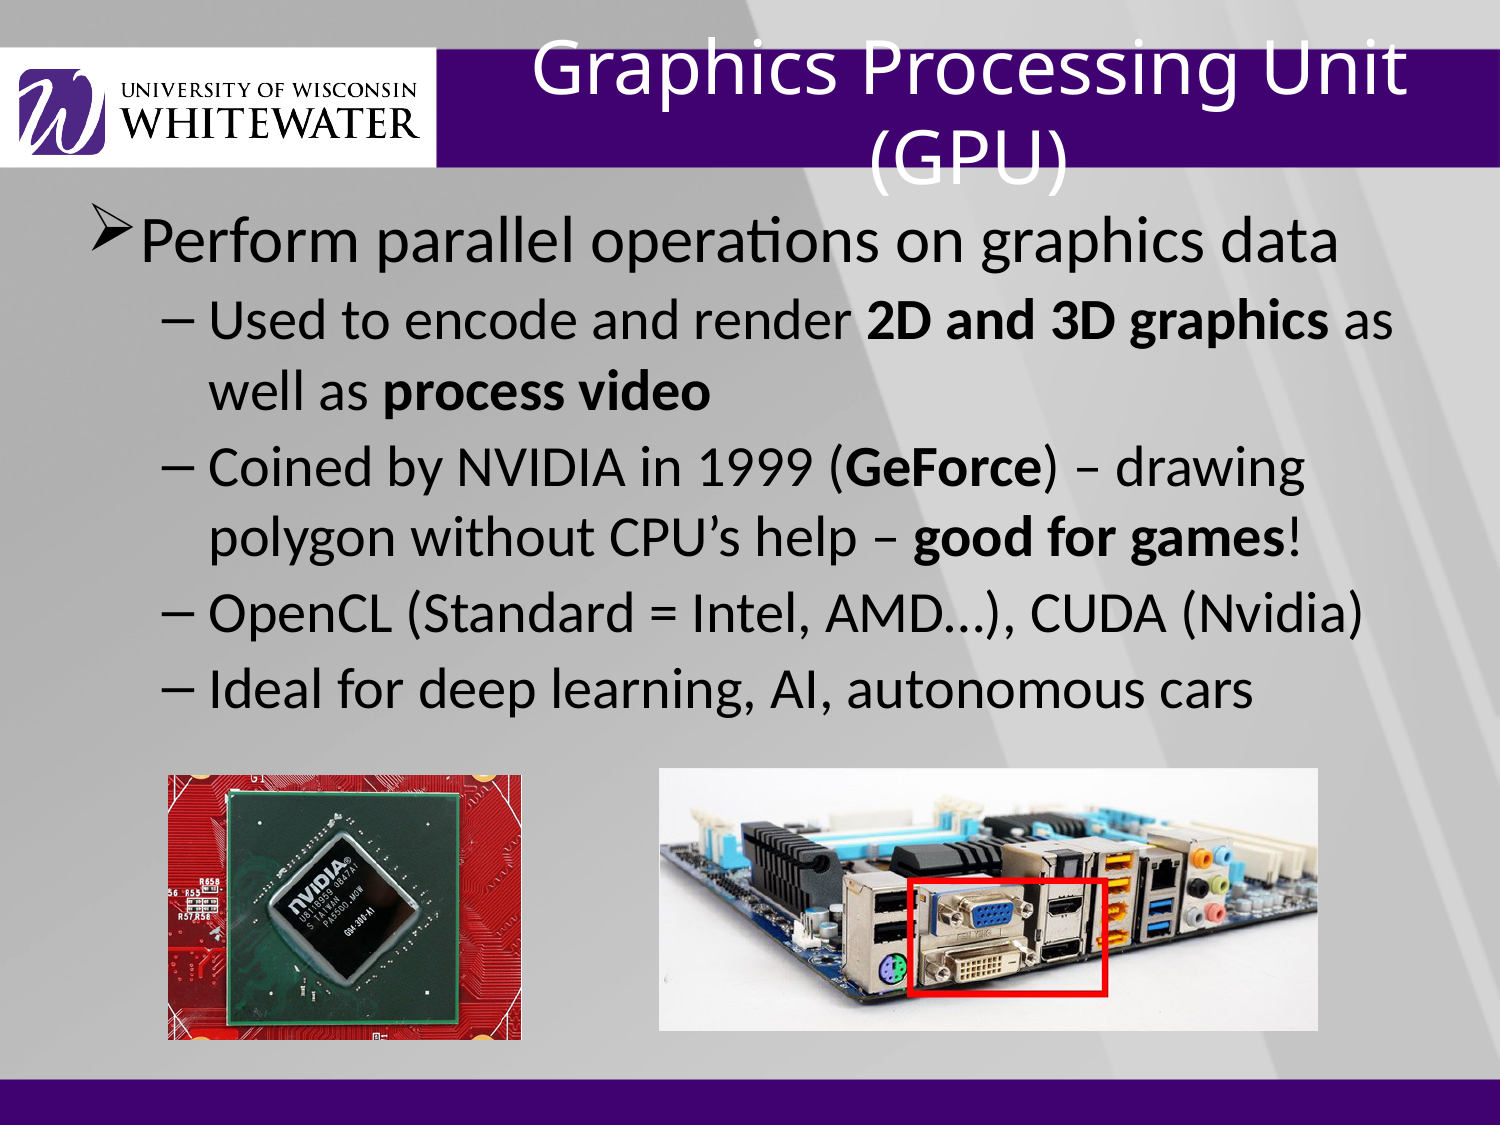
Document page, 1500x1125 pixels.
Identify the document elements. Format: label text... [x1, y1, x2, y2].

title Graphics Processing Unit (GPU) [438, 52, 1500, 166]
list Perform parallel operations on graphics data Used to encode and render 2D and 3D graphics as well as process video Coined by NVIDIA in 1999 (GeForce) – drawing polygon without CPU’s help – good for games! OpenCL (Standard = Intel, AMD…), CUDA (Nvidia) Ideal for deep learning, AI, autonomous cars [72, 188, 1447, 931]
picture [0, 0, 1500, 1125]
